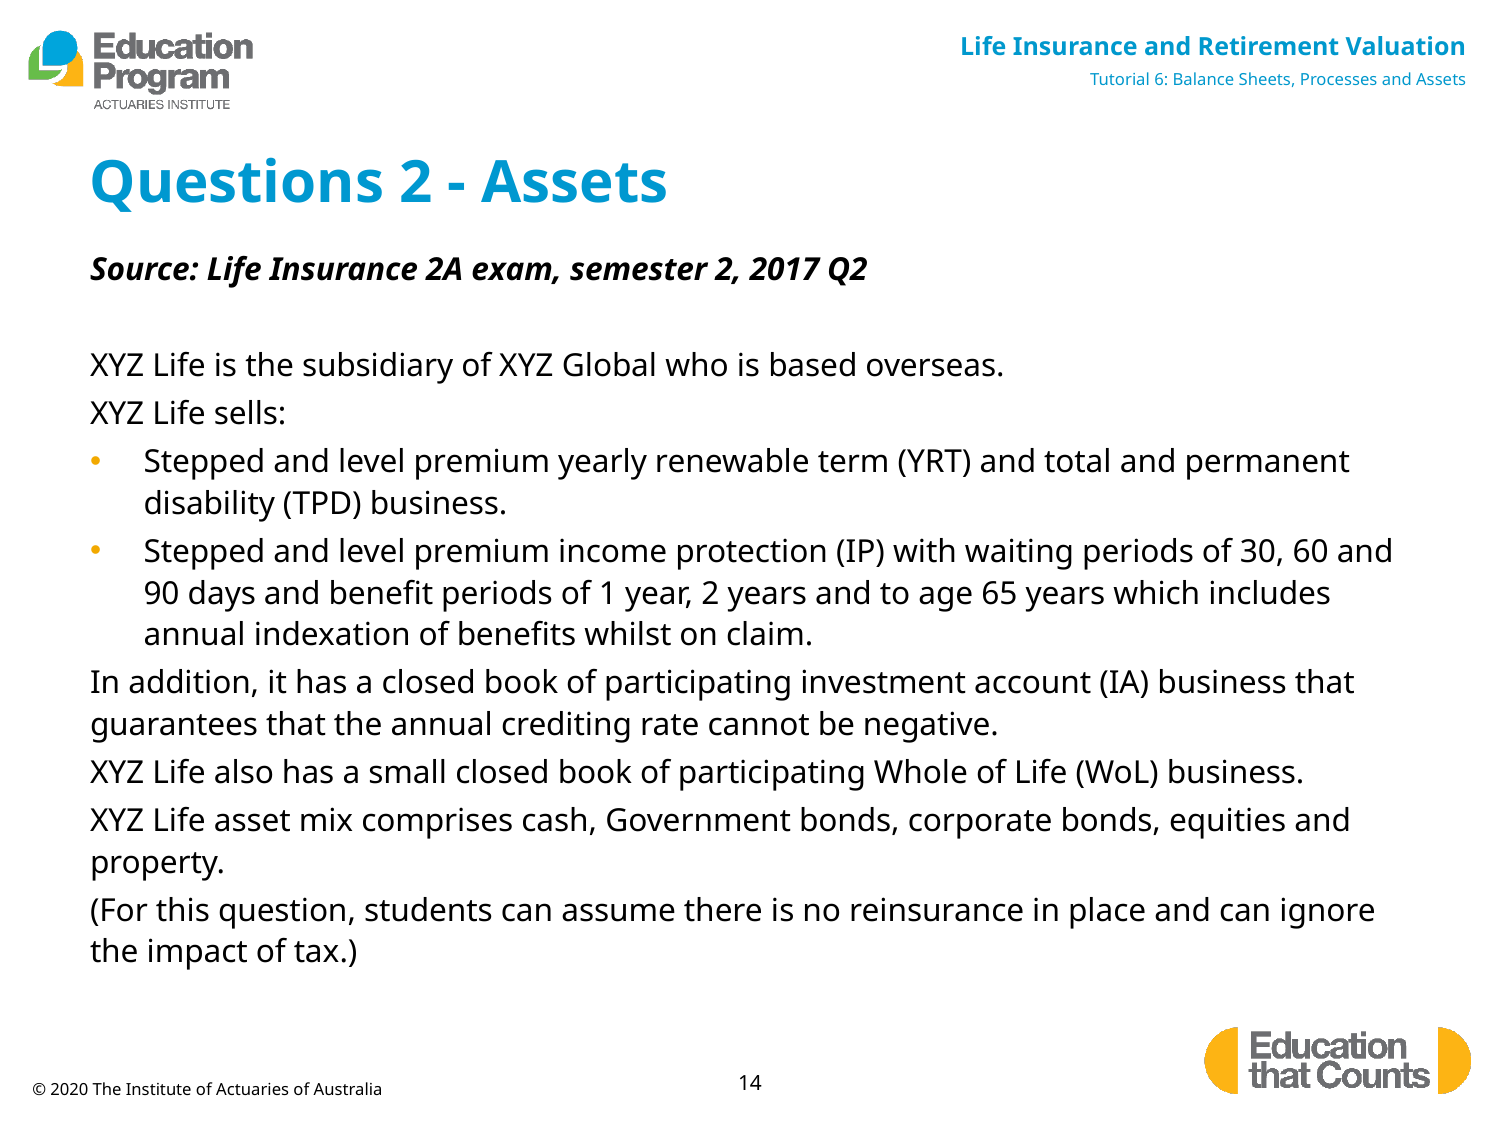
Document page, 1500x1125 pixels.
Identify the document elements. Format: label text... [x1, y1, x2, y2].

title Questions 2 - Assets [74, 125, 1425, 233]
picture [2, 7, 278, 132]
picture [1198, 1021, 1477, 1100]
list Source: Life Insurance 2A exam, semester 2, 2017 Q2 XYZ Life is the subsidiary of XYZ Global who is based overseas. XYZ Life sells: Stepped and level premium yearly renewable term (YRT) and total and permanent disability (TPD) business. Stepped and level premium income protection (IP) with waiting periods of 30, 60 and 90 days and benefit periods of 1 year, 2 years and to age 65 years which includes annual indexation of benefits whilst on claim. In addition, it has a closed book of participating investment account (IA) business that guarantees that the annual crediting rate cannot be negative. XYZ Life also has a small closed book of participating Whole of Life (WoL) business. XYZ Life asset mix comprises cash, Government bonds, corporate bonds, equities and property. (For this question, students can assume there is no reinsurance in place and can ignore the impact of tax.) [75, 237, 1425, 981]
picture [1174, 73, 1179, 83]
